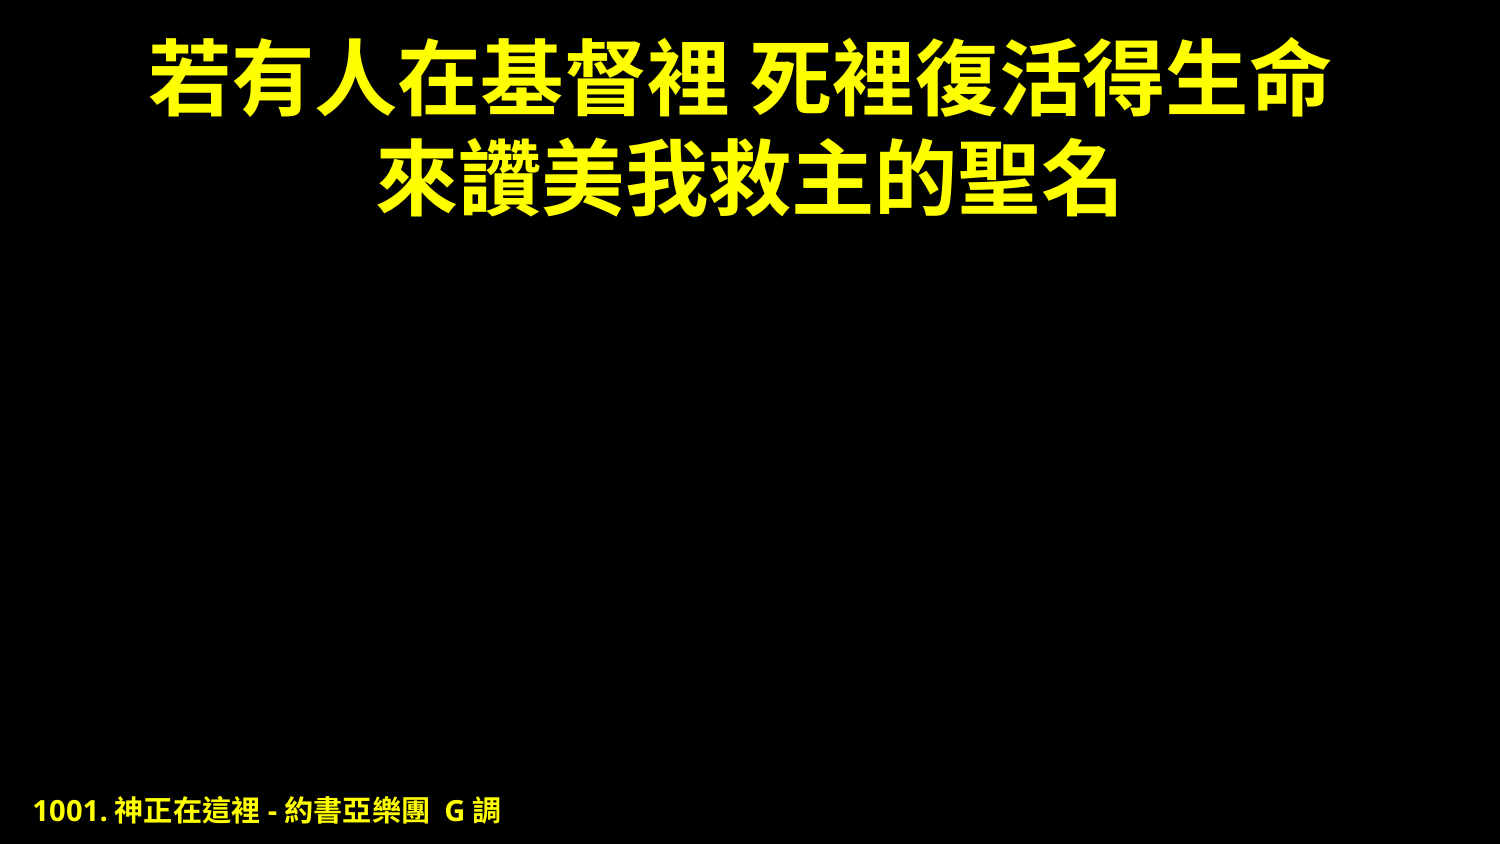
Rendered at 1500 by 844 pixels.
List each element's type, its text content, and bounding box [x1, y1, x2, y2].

title 若有人在基督裡 死裡復活得生命 來讚美我救主的聖名 [0, 55, 1500, 197]
text_box 1001.神正在這裡-約書亞樂團 G調 [17, 784, 774, 835]
